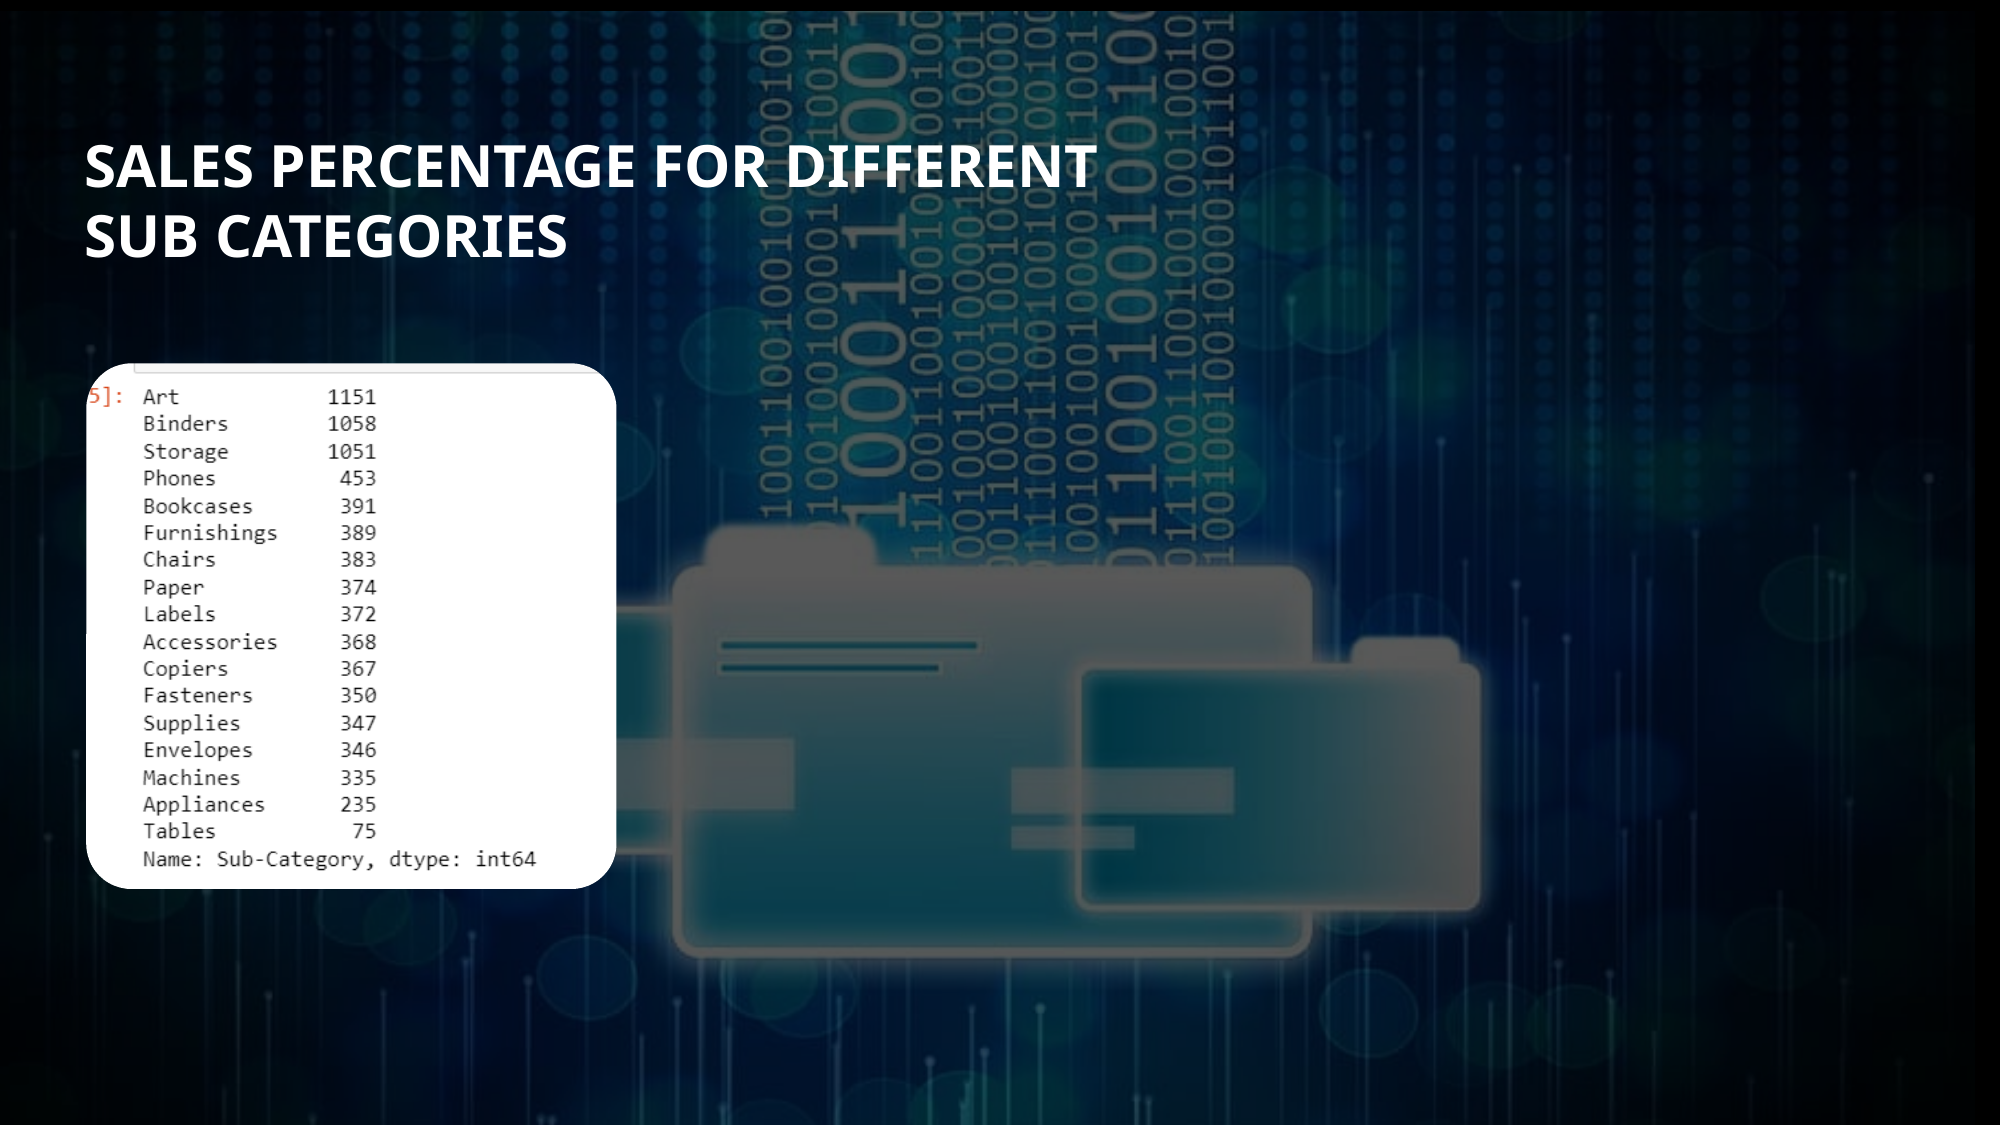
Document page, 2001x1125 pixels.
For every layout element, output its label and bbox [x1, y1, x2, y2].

picture [0, 11, 1975, 1125]
text_box [0, 0, 2000, 1125]
